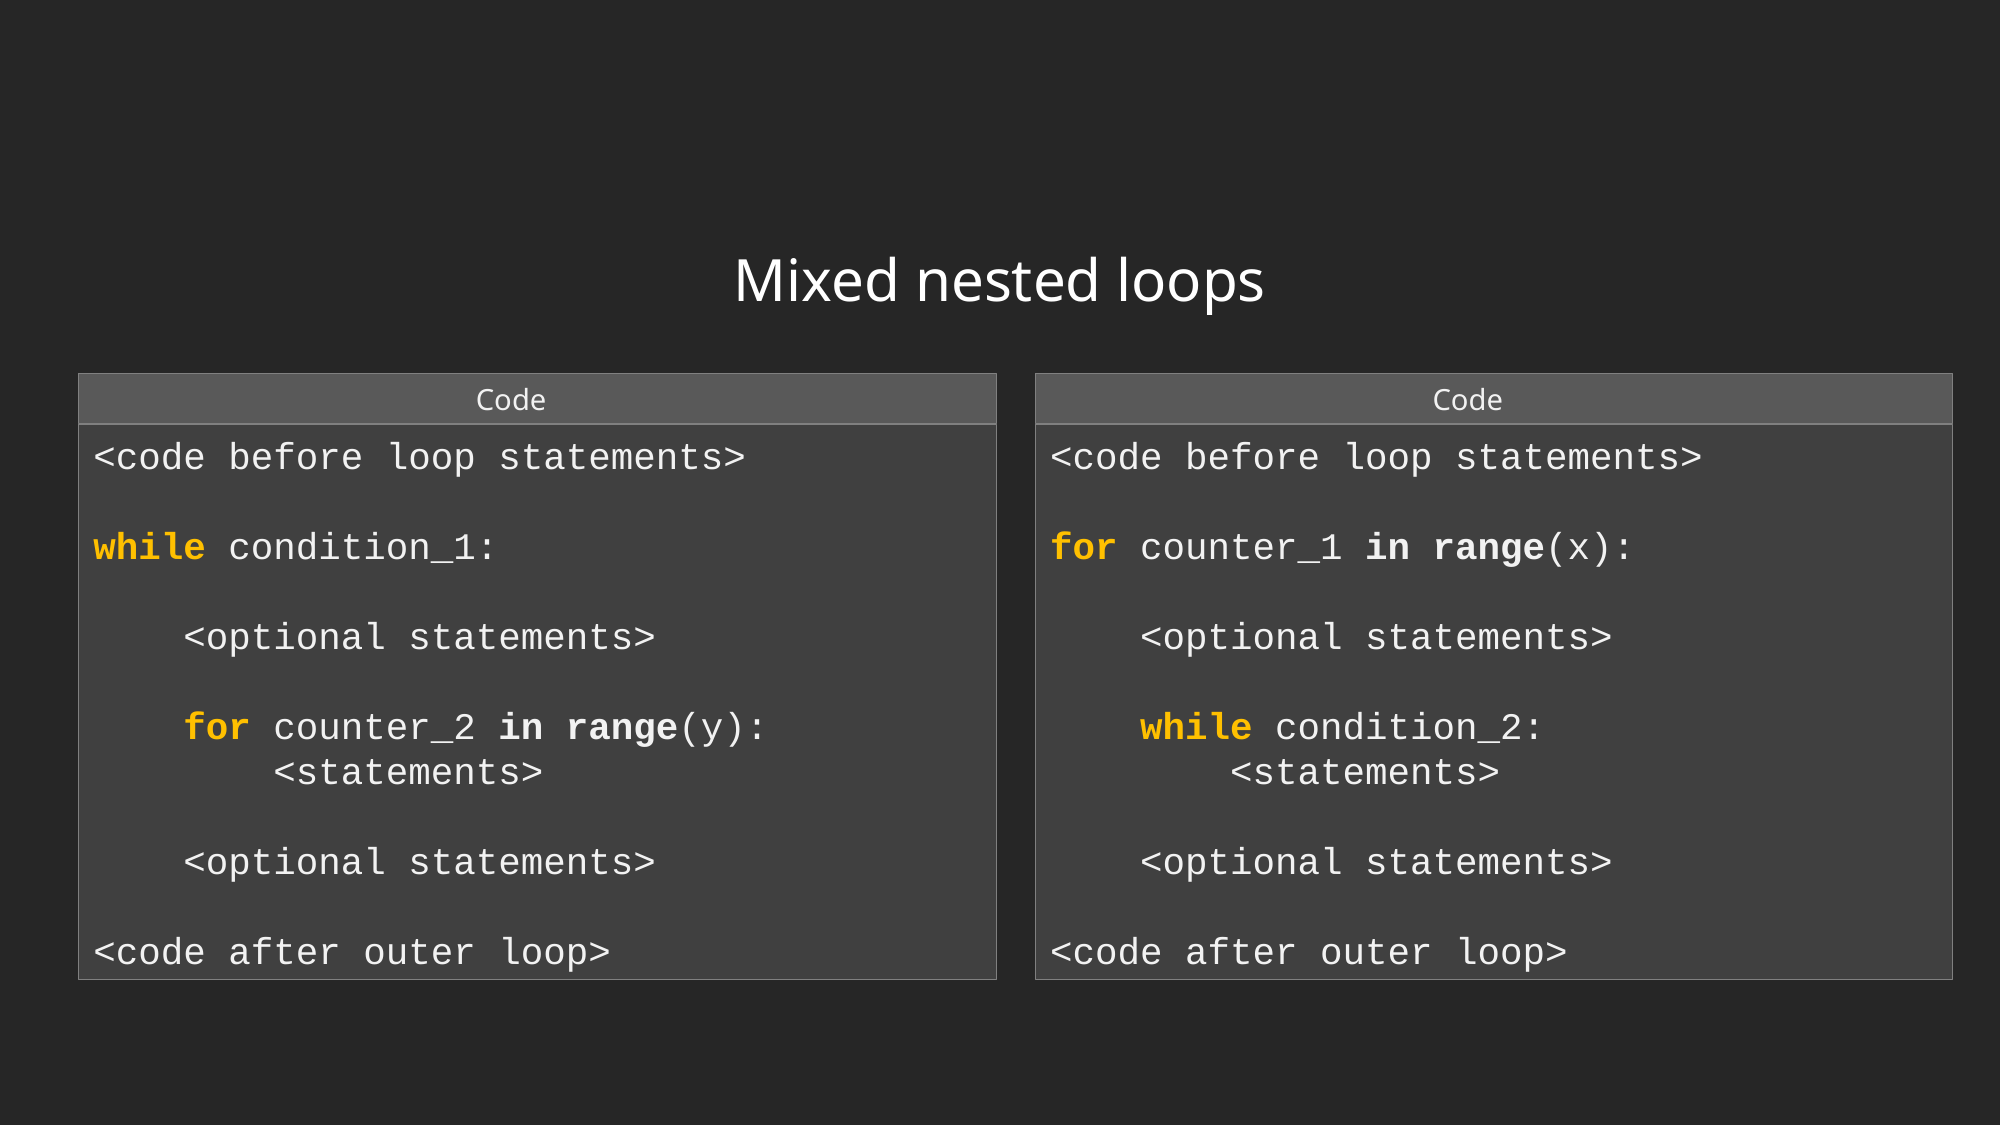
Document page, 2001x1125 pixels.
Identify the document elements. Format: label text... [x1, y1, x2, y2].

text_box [1035, 373, 1953, 986]
text_box Mixed nested loops [672, 243, 1328, 339]
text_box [78, 373, 997, 986]
